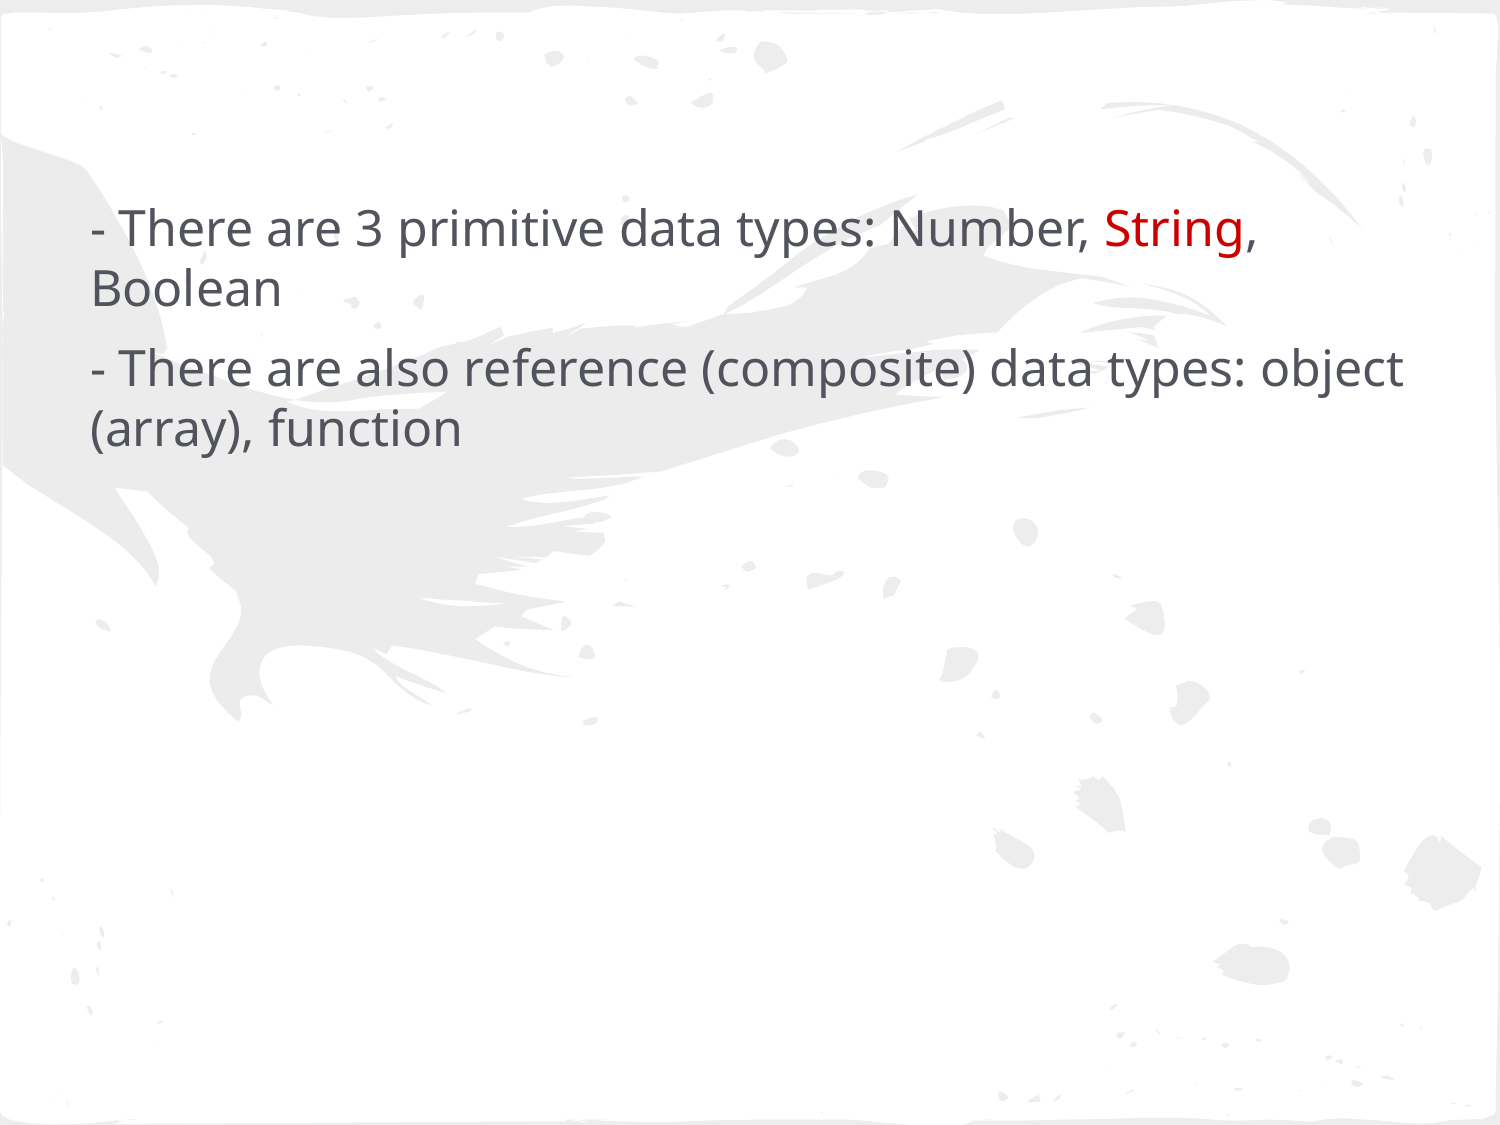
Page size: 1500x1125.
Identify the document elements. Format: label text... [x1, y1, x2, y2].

list - There are 3 primitive data types: Number, String, Boolean - There are also reference (composite) data types: object (array), function [75, 81, 1425, 1078]
